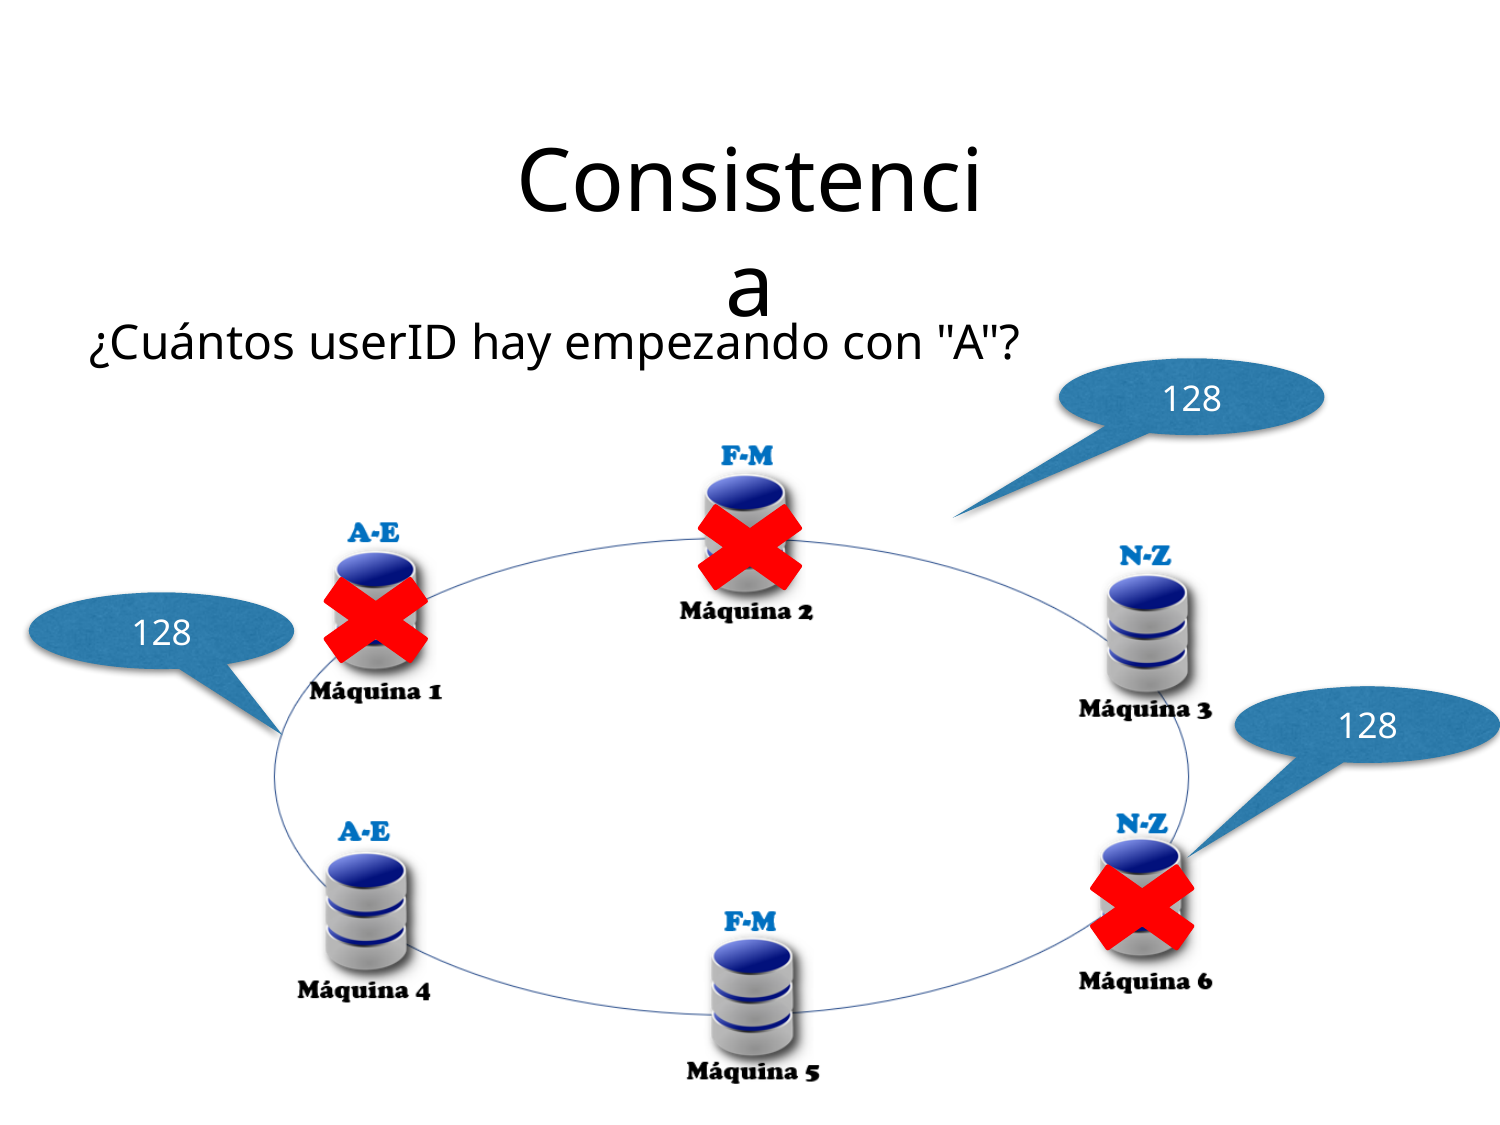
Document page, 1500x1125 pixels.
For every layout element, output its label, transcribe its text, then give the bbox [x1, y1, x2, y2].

text_box 128 [1281, 686, 1500, 801]
text_box ¿Cuántos userID hay empezando con "A"? [83, 305, 1417, 375]
picture [196, 428, 1277, 1098]
text_box Consistencia [499, 117, 1001, 305]
text_box 128 [1059, 358, 1325, 427]
text_box 128 [28, 592, 191, 677]
